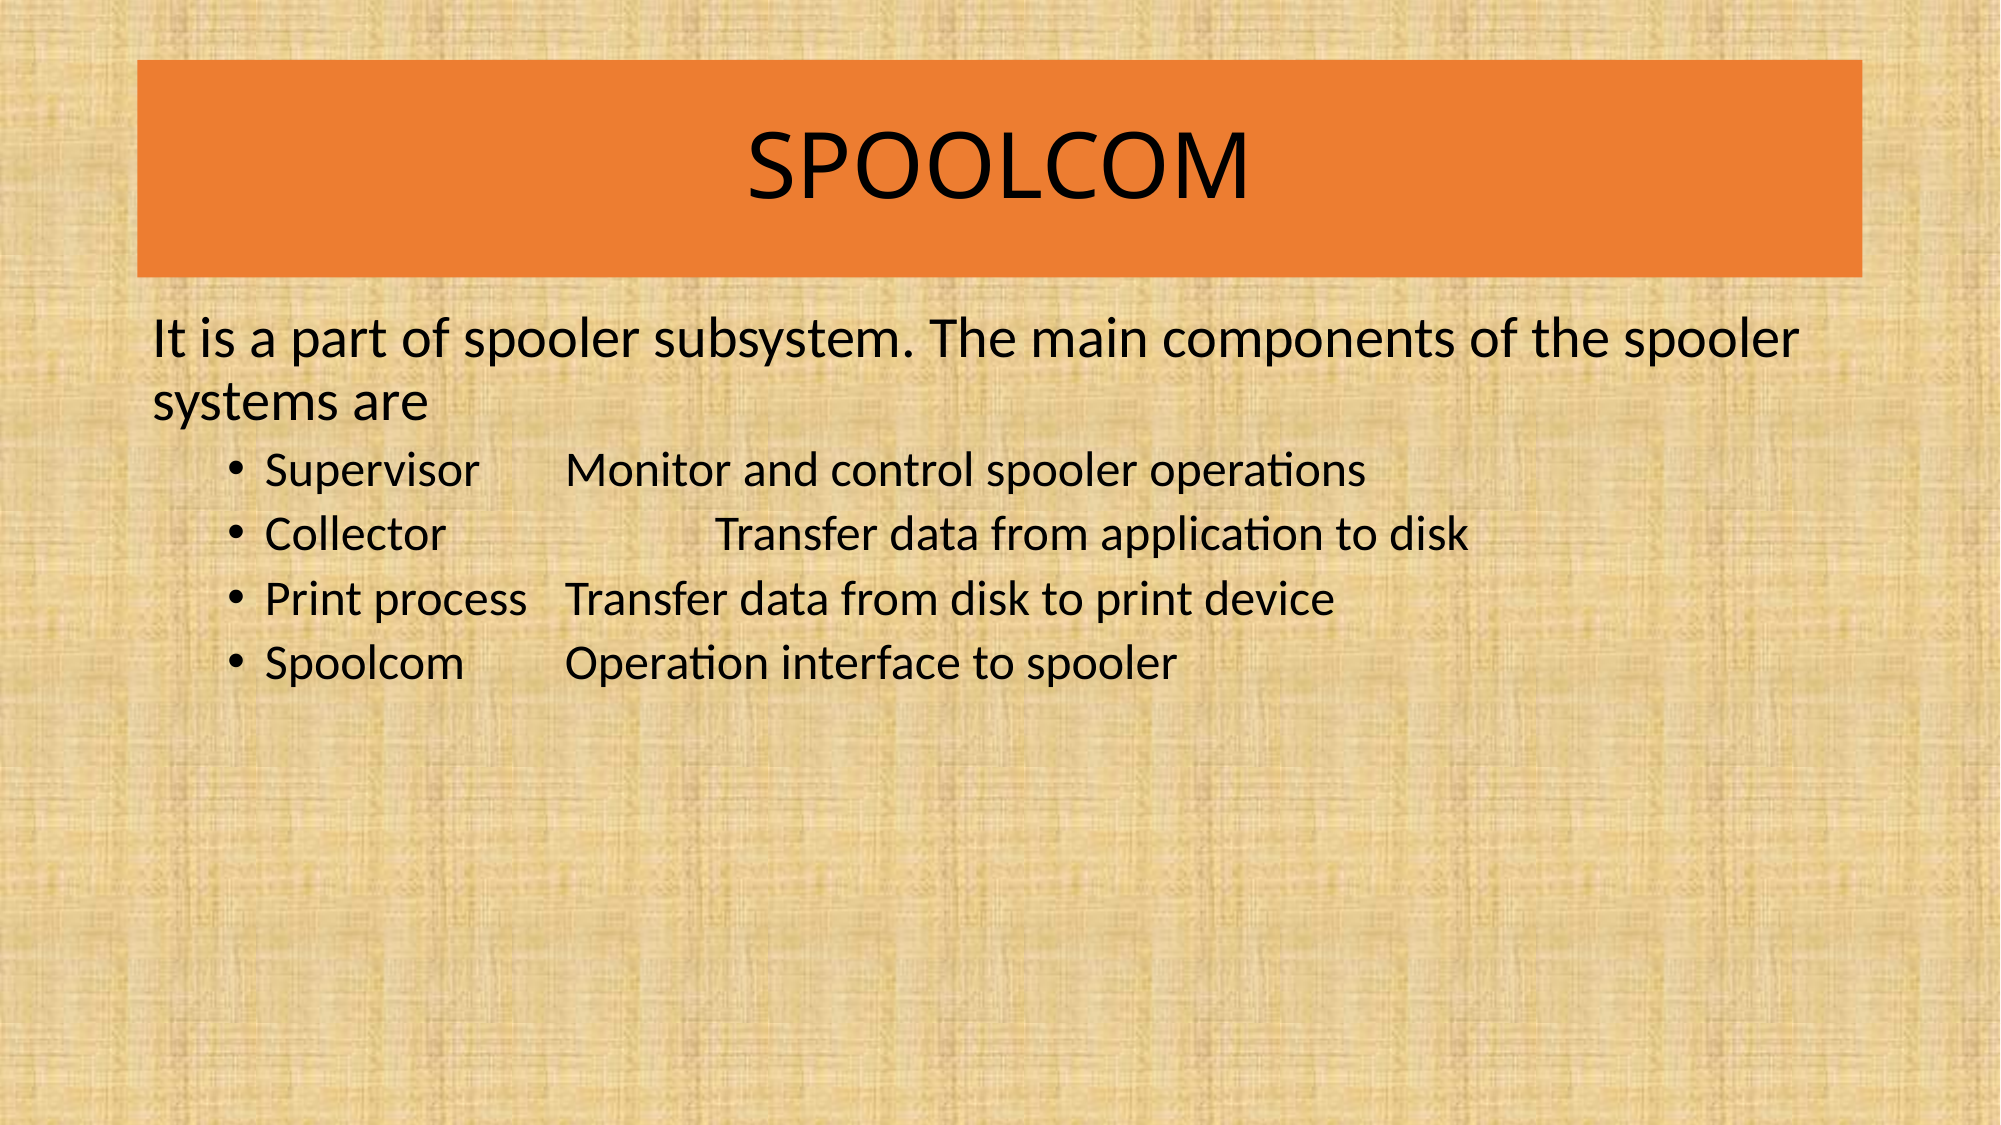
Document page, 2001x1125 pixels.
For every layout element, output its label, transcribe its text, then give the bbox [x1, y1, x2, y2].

list It is a part of spooler subsystem. The main components of the spooler systems are Supervisor Monitor and control spooler operations Collector Transfer data from application to disk Print process Transfer data from disk to print device Spoolcom Operation interface to spooler [137, 299, 1863, 1014]
title SPOOLCOM [137, 59, 1863, 278]
picture [0, 0, 2001, 1125]
